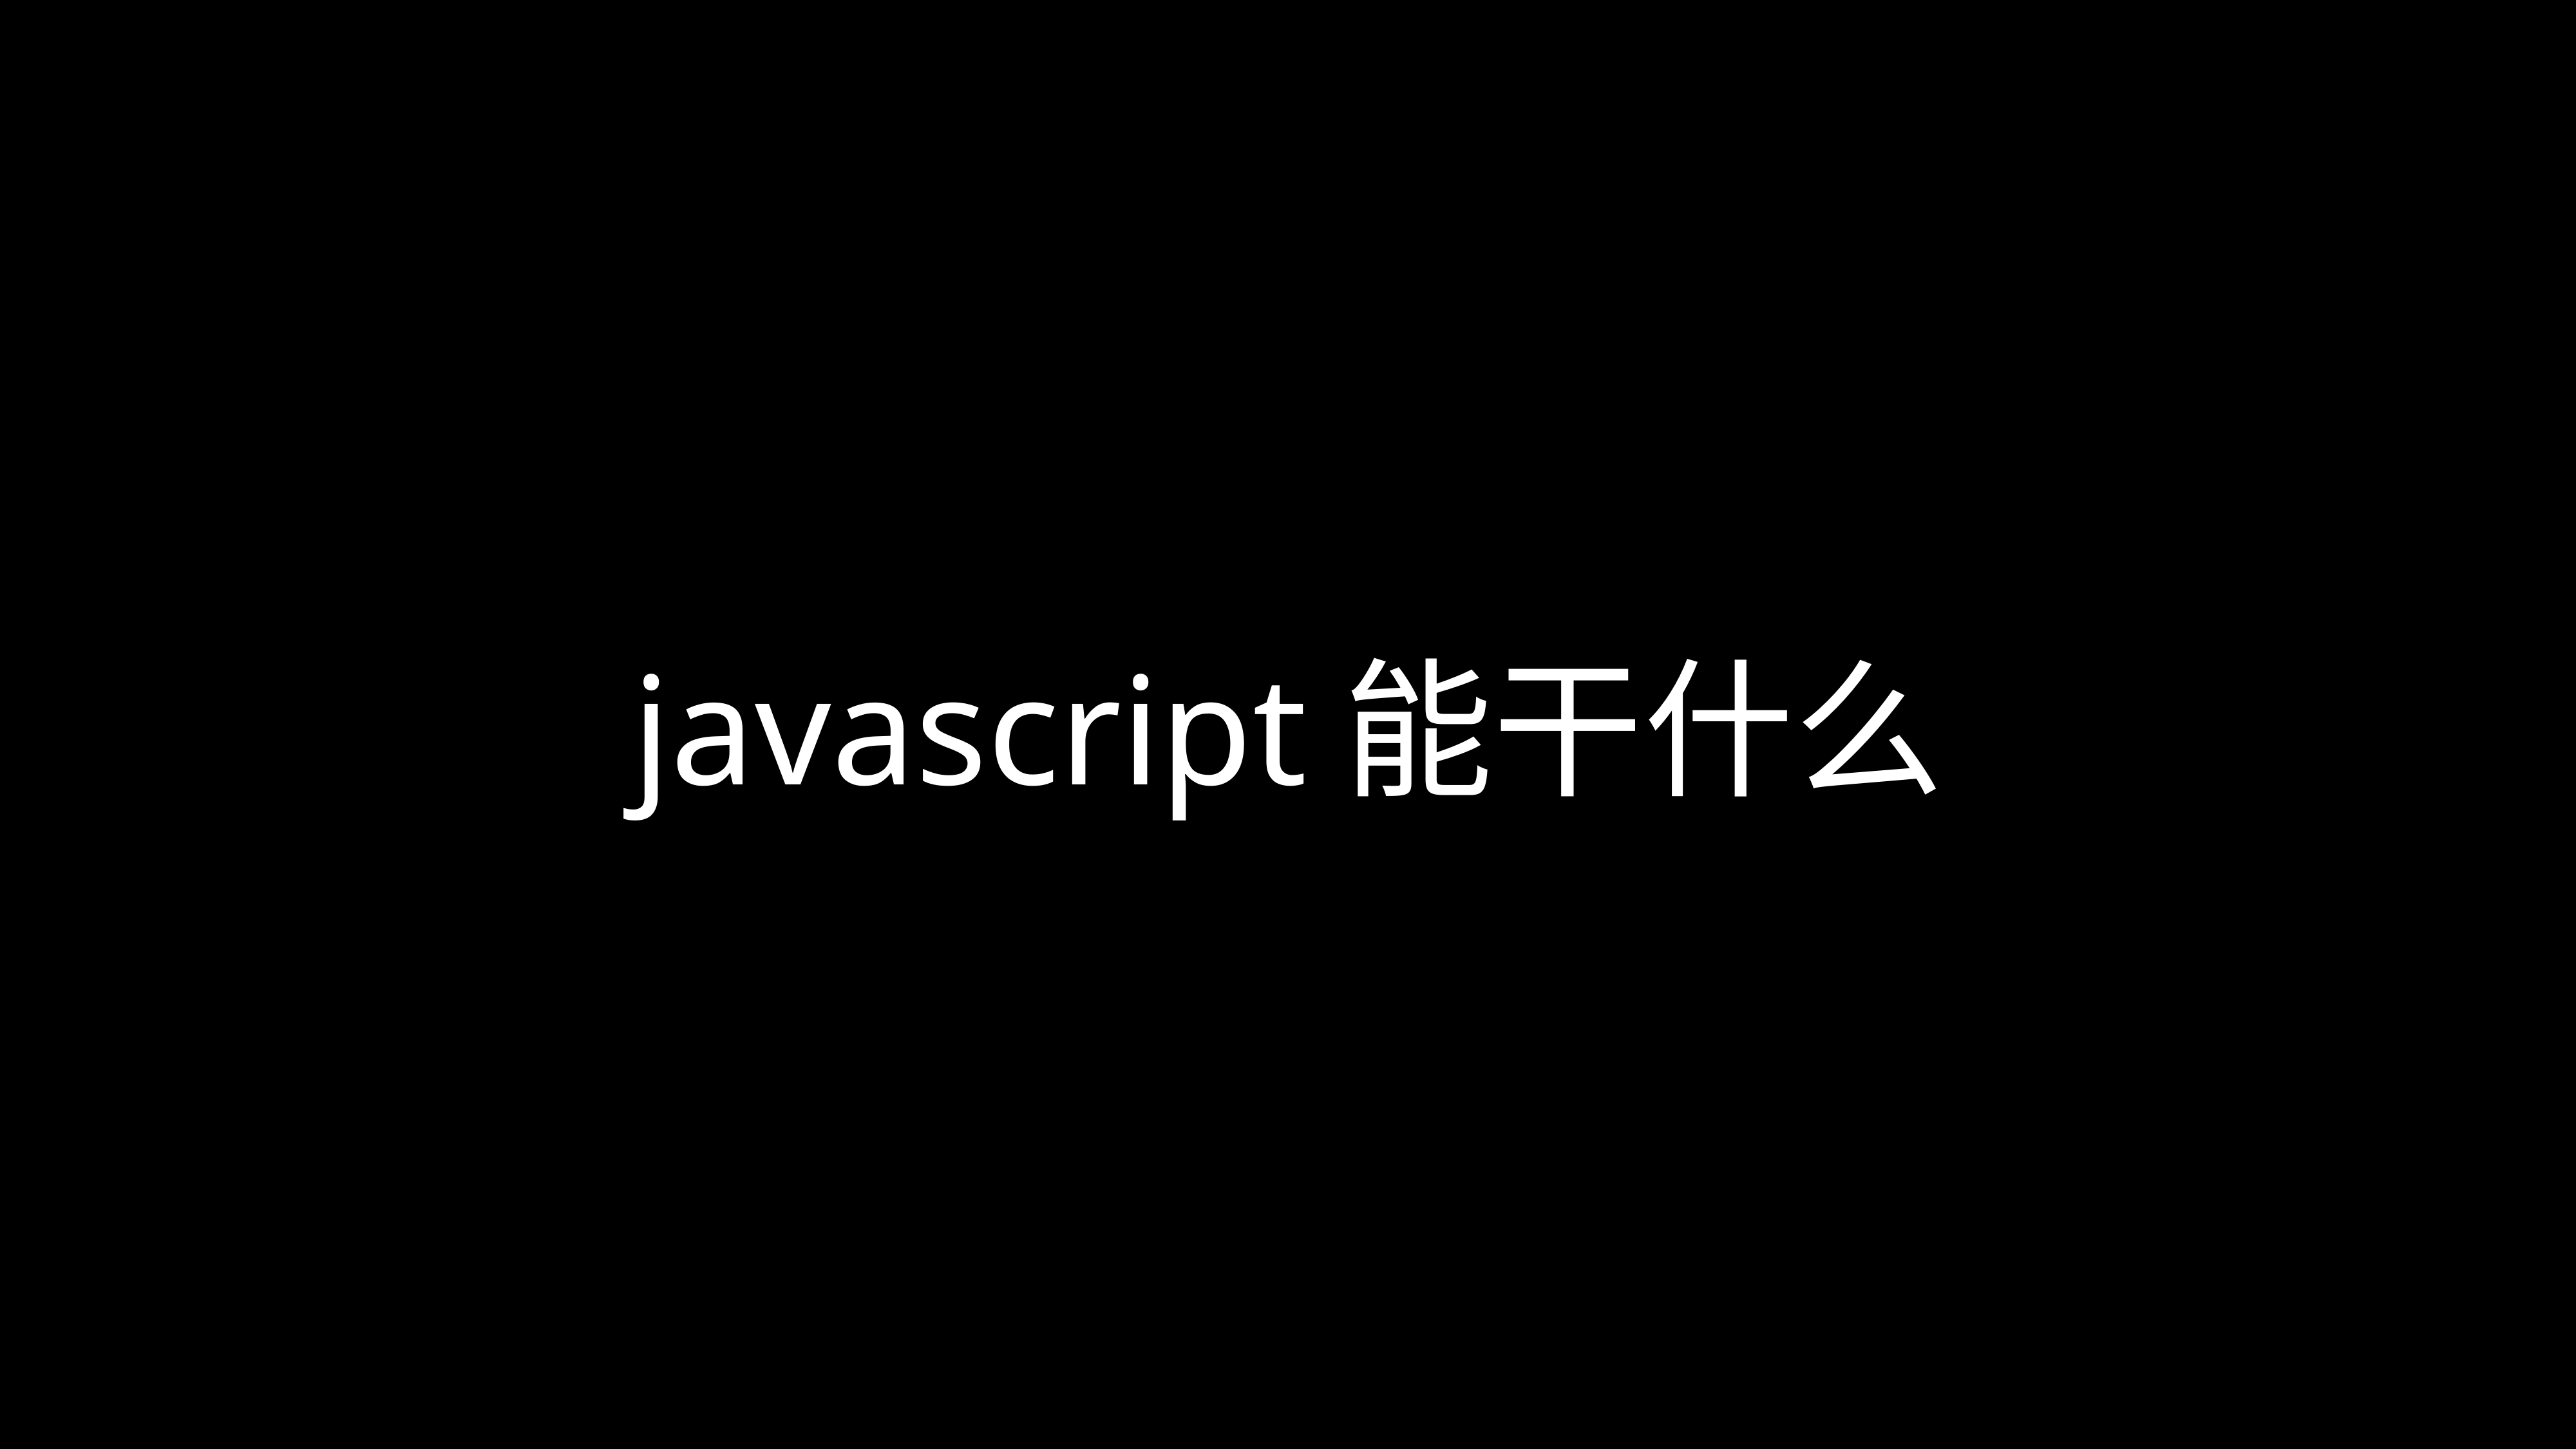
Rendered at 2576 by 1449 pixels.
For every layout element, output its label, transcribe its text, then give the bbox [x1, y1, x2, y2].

title javascript能干什么 [178, 603, 2398, 846]
